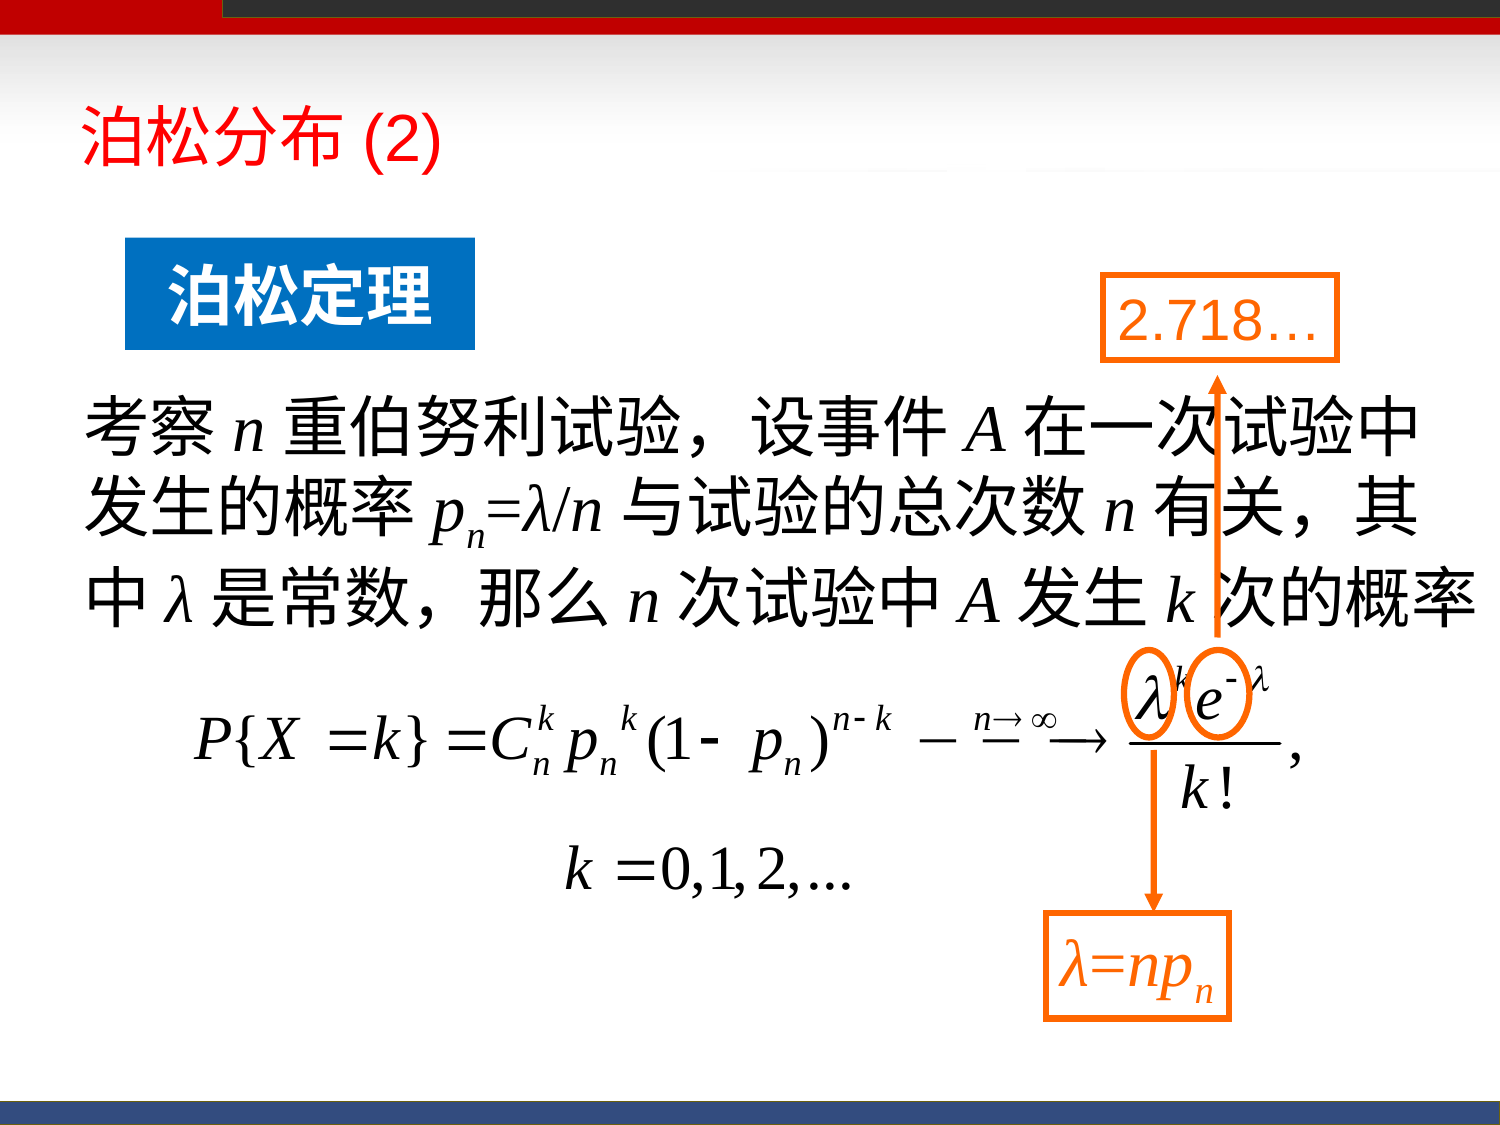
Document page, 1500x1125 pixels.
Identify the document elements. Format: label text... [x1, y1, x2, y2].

title 泊松分布(2) [64, 57, 1436, 211]
text_box 考察n重伯努利试验，设事件A在一次试验中 发生的概率pn=λ/n与试验的总次数n有关，其 中λ是常数，那么n次试验中A发生k次的概率 [1345, 377, 1494, 724]
text_box 泊松定理 [125, 237, 475, 350]
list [1236, 747, 1318, 916]
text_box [1043, 649, 1232, 1009]
picture [0, 35, 1500, 172]
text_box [1099, 274, 1341, 738]
text_box 考察n重伯努利试验，设事件A在一次试验中 发生的概率pn=λ/n与试验的总次数n有关，其 中λ是常数，那么n次试验中A发生k次的概率 [68, 377, 1094, 724]
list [182, 652, 1039, 916]
